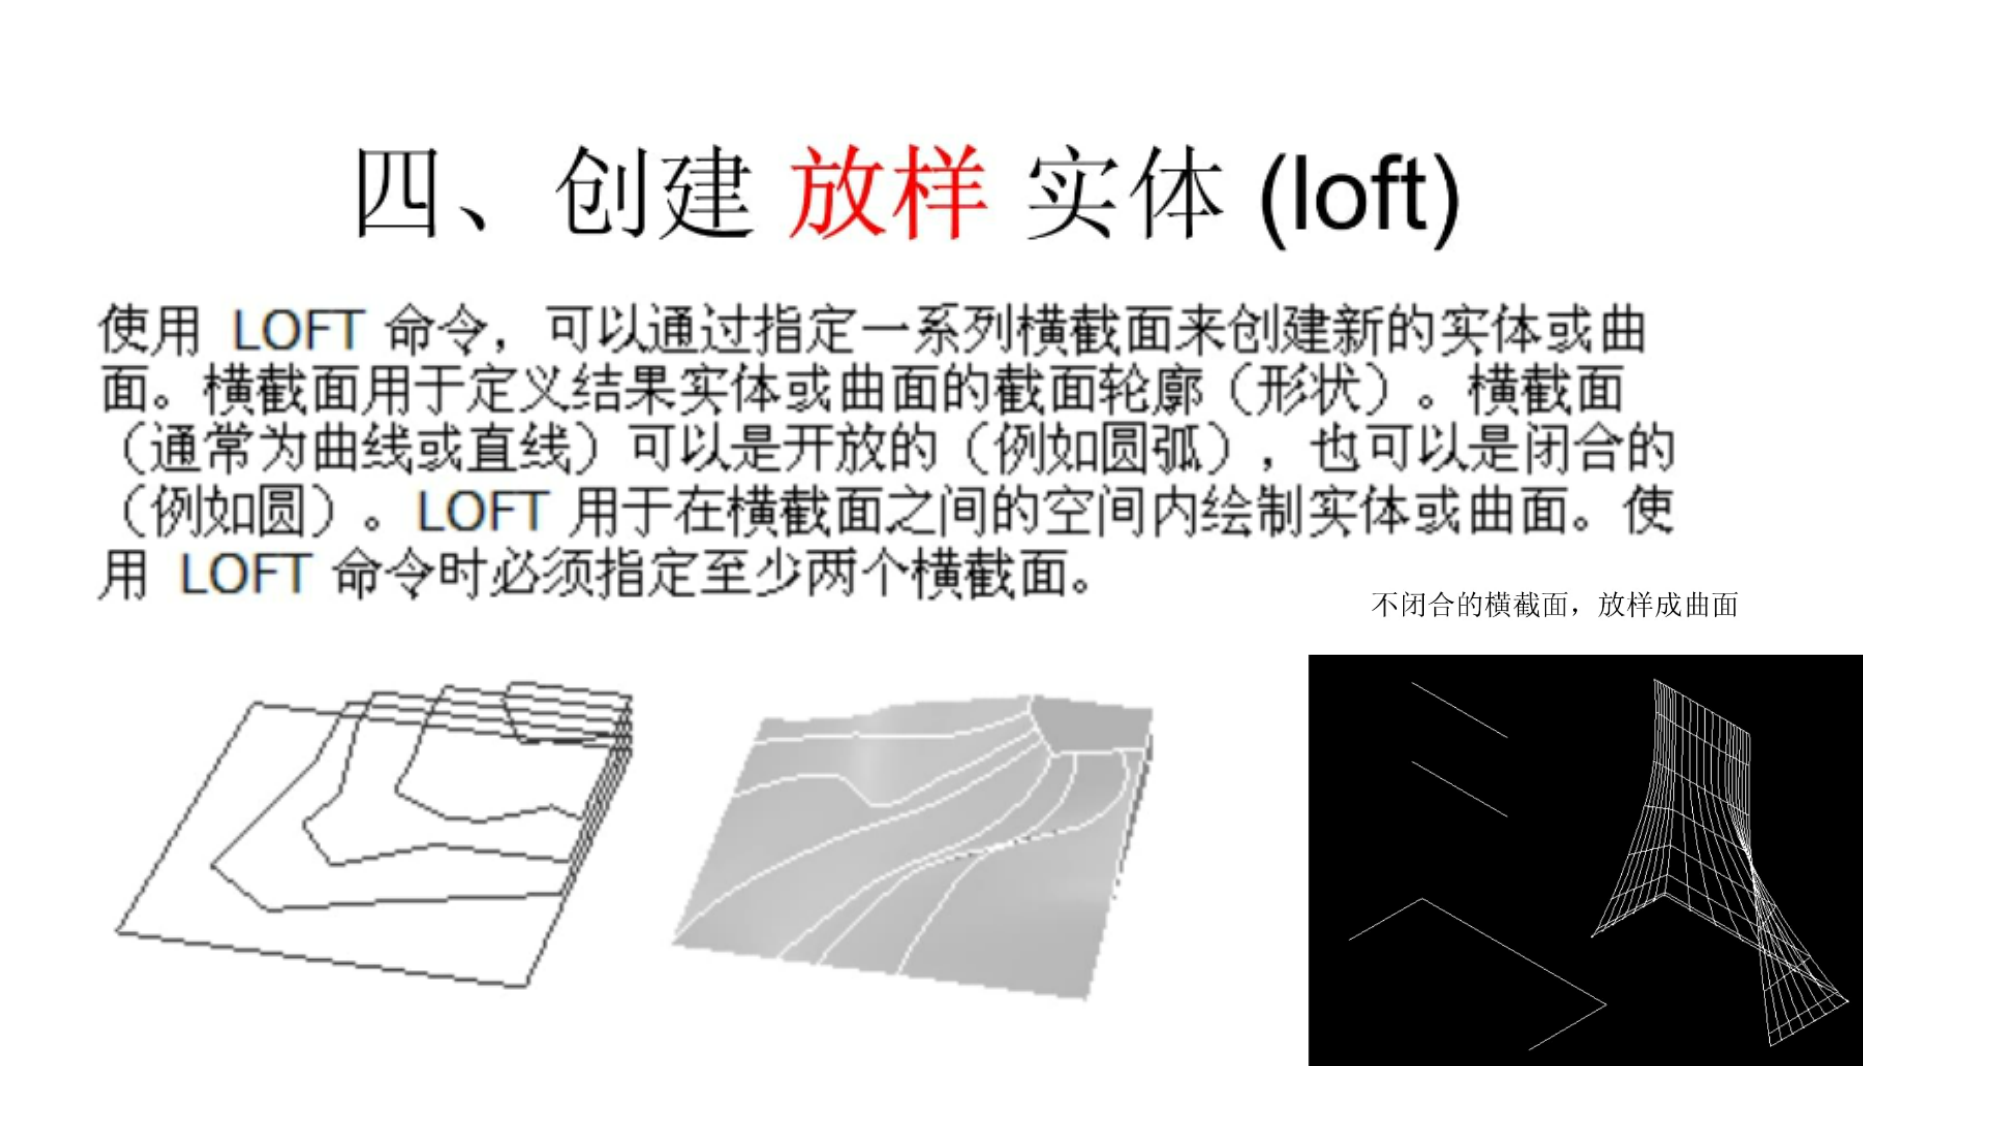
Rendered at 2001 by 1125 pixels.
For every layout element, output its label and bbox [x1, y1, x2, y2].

picture [83, 81, 1863, 1066]
